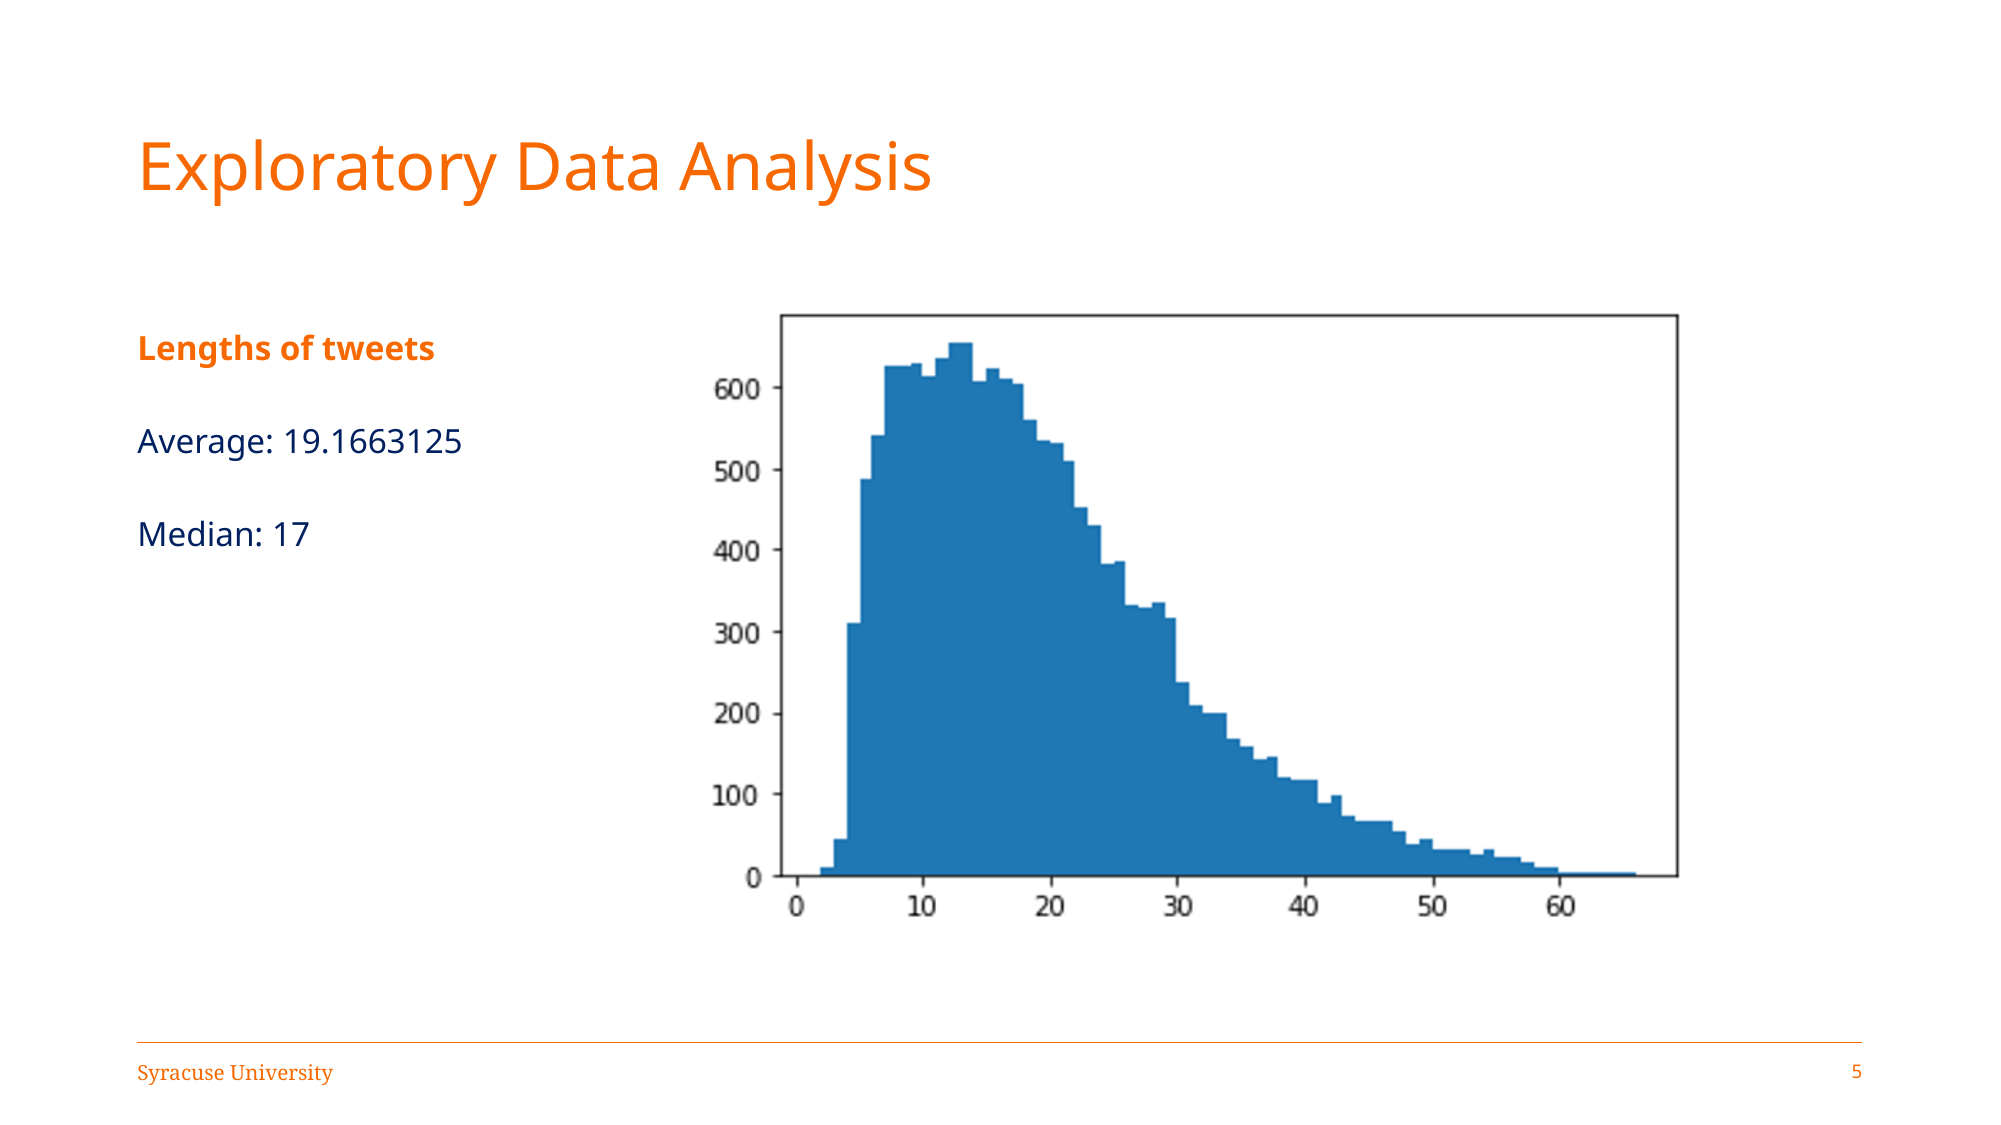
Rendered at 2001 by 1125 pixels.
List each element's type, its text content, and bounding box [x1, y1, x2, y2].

picture [692, 299, 1695, 938]
list Lengths of tweets Average: 19.1663125 Median: 17 [137, 299, 1850, 1014]
title Exploratory Data Analysis [137, 59, 1863, 278]
